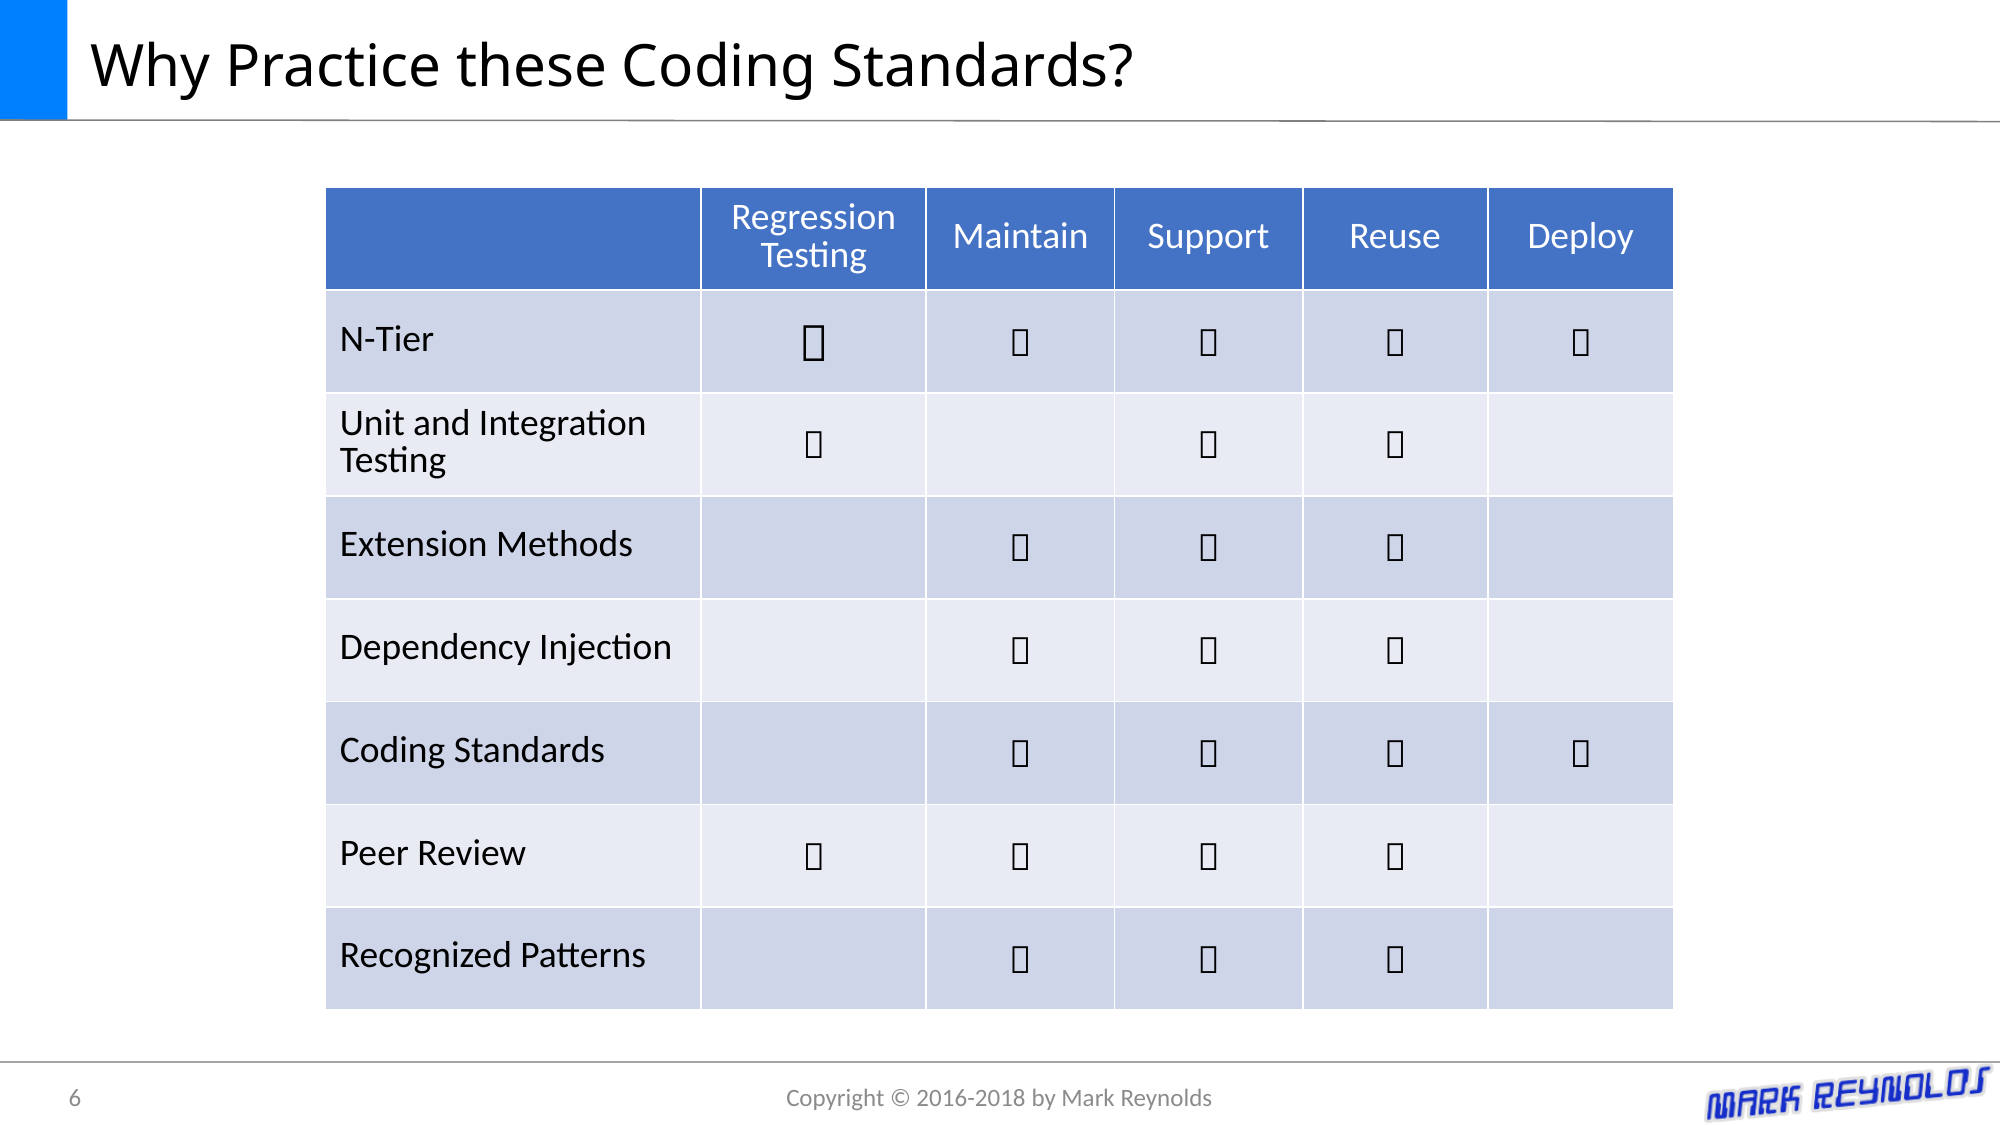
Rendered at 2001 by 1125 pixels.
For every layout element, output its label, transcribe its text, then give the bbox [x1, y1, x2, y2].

table_cell  [1115, 600, 1302, 701]
table_cell  [927, 600, 1114, 701]
table_header Regression Testing [702, 188, 925, 289]
slide_number 6 [37, 1073, 113, 1119]
table_cell  [1489, 291, 1673, 392]
table_header Reuse [1304, 188, 1487, 289]
table_cell  [927, 291, 1114, 392]
table_cell N-Tier [326, 291, 700, 392]
table_cell  [1304, 394, 1487, 495]
table_cell Extension Methods [326, 497, 700, 598]
table_cell  [1115, 394, 1302, 495]
table_cell  [1304, 600, 1487, 701]
table_cell [702, 497, 925, 598]
table_cell  [1115, 908, 1302, 1009]
table_cell  [927, 908, 1114, 1009]
table_cell [927, 394, 1114, 495]
table_cell  [1115, 291, 1302, 392]
table_cell  [927, 702, 1114, 804]
table_cell [1489, 497, 1673, 598]
table_cell [1489, 394, 1673, 495]
table_cell  [1115, 497, 1302, 598]
table_cell  [1304, 497, 1487, 598]
table_cell  [1304, 291, 1487, 392]
table_cell  [1115, 702, 1302, 804]
table_cell [702, 702, 925, 804]
table_header Support [1115, 188, 1302, 289]
table_cell [1489, 908, 1673, 1009]
table_header Maintain [927, 188, 1114, 289]
table_cell Unit and Integration Testing [326, 394, 700, 495]
table_cell [702, 600, 925, 701]
table_cell  [702, 291, 925, 392]
table_cell Peer Review [326, 805, 700, 906]
table_cell  [702, 805, 925, 906]
table_cell  [1115, 805, 1302, 906]
table_cell  [1304, 702, 1487, 804]
table_header Deploy [1489, 188, 1673, 289]
table_cell Dependency Injection [326, 600, 700, 701]
table_cell  [1304, 805, 1487, 906]
table_cell [702, 908, 925, 1009]
table_cell  [1304, 908, 1487, 1009]
footer Copyright © 2016-2018 by Mark Reynolds [349, 1073, 1650, 1119]
table_cell [1489, 600, 1673, 701]
table_cell  [927, 805, 1114, 906]
table_cell  [1489, 702, 1673, 804]
title Why Practice these Coding Standards? [75, 15, 1800, 120]
table_cell [1489, 805, 1673, 906]
table_header [326, 188, 700, 289]
table_cell Coding Standards [326, 702, 700, 804]
picture [1699, 1059, 1997, 1125]
table_cell  [702, 394, 925, 495]
table_cell  [927, 497, 1114, 598]
table_cell Recognized Patterns [326, 908, 700, 1009]
